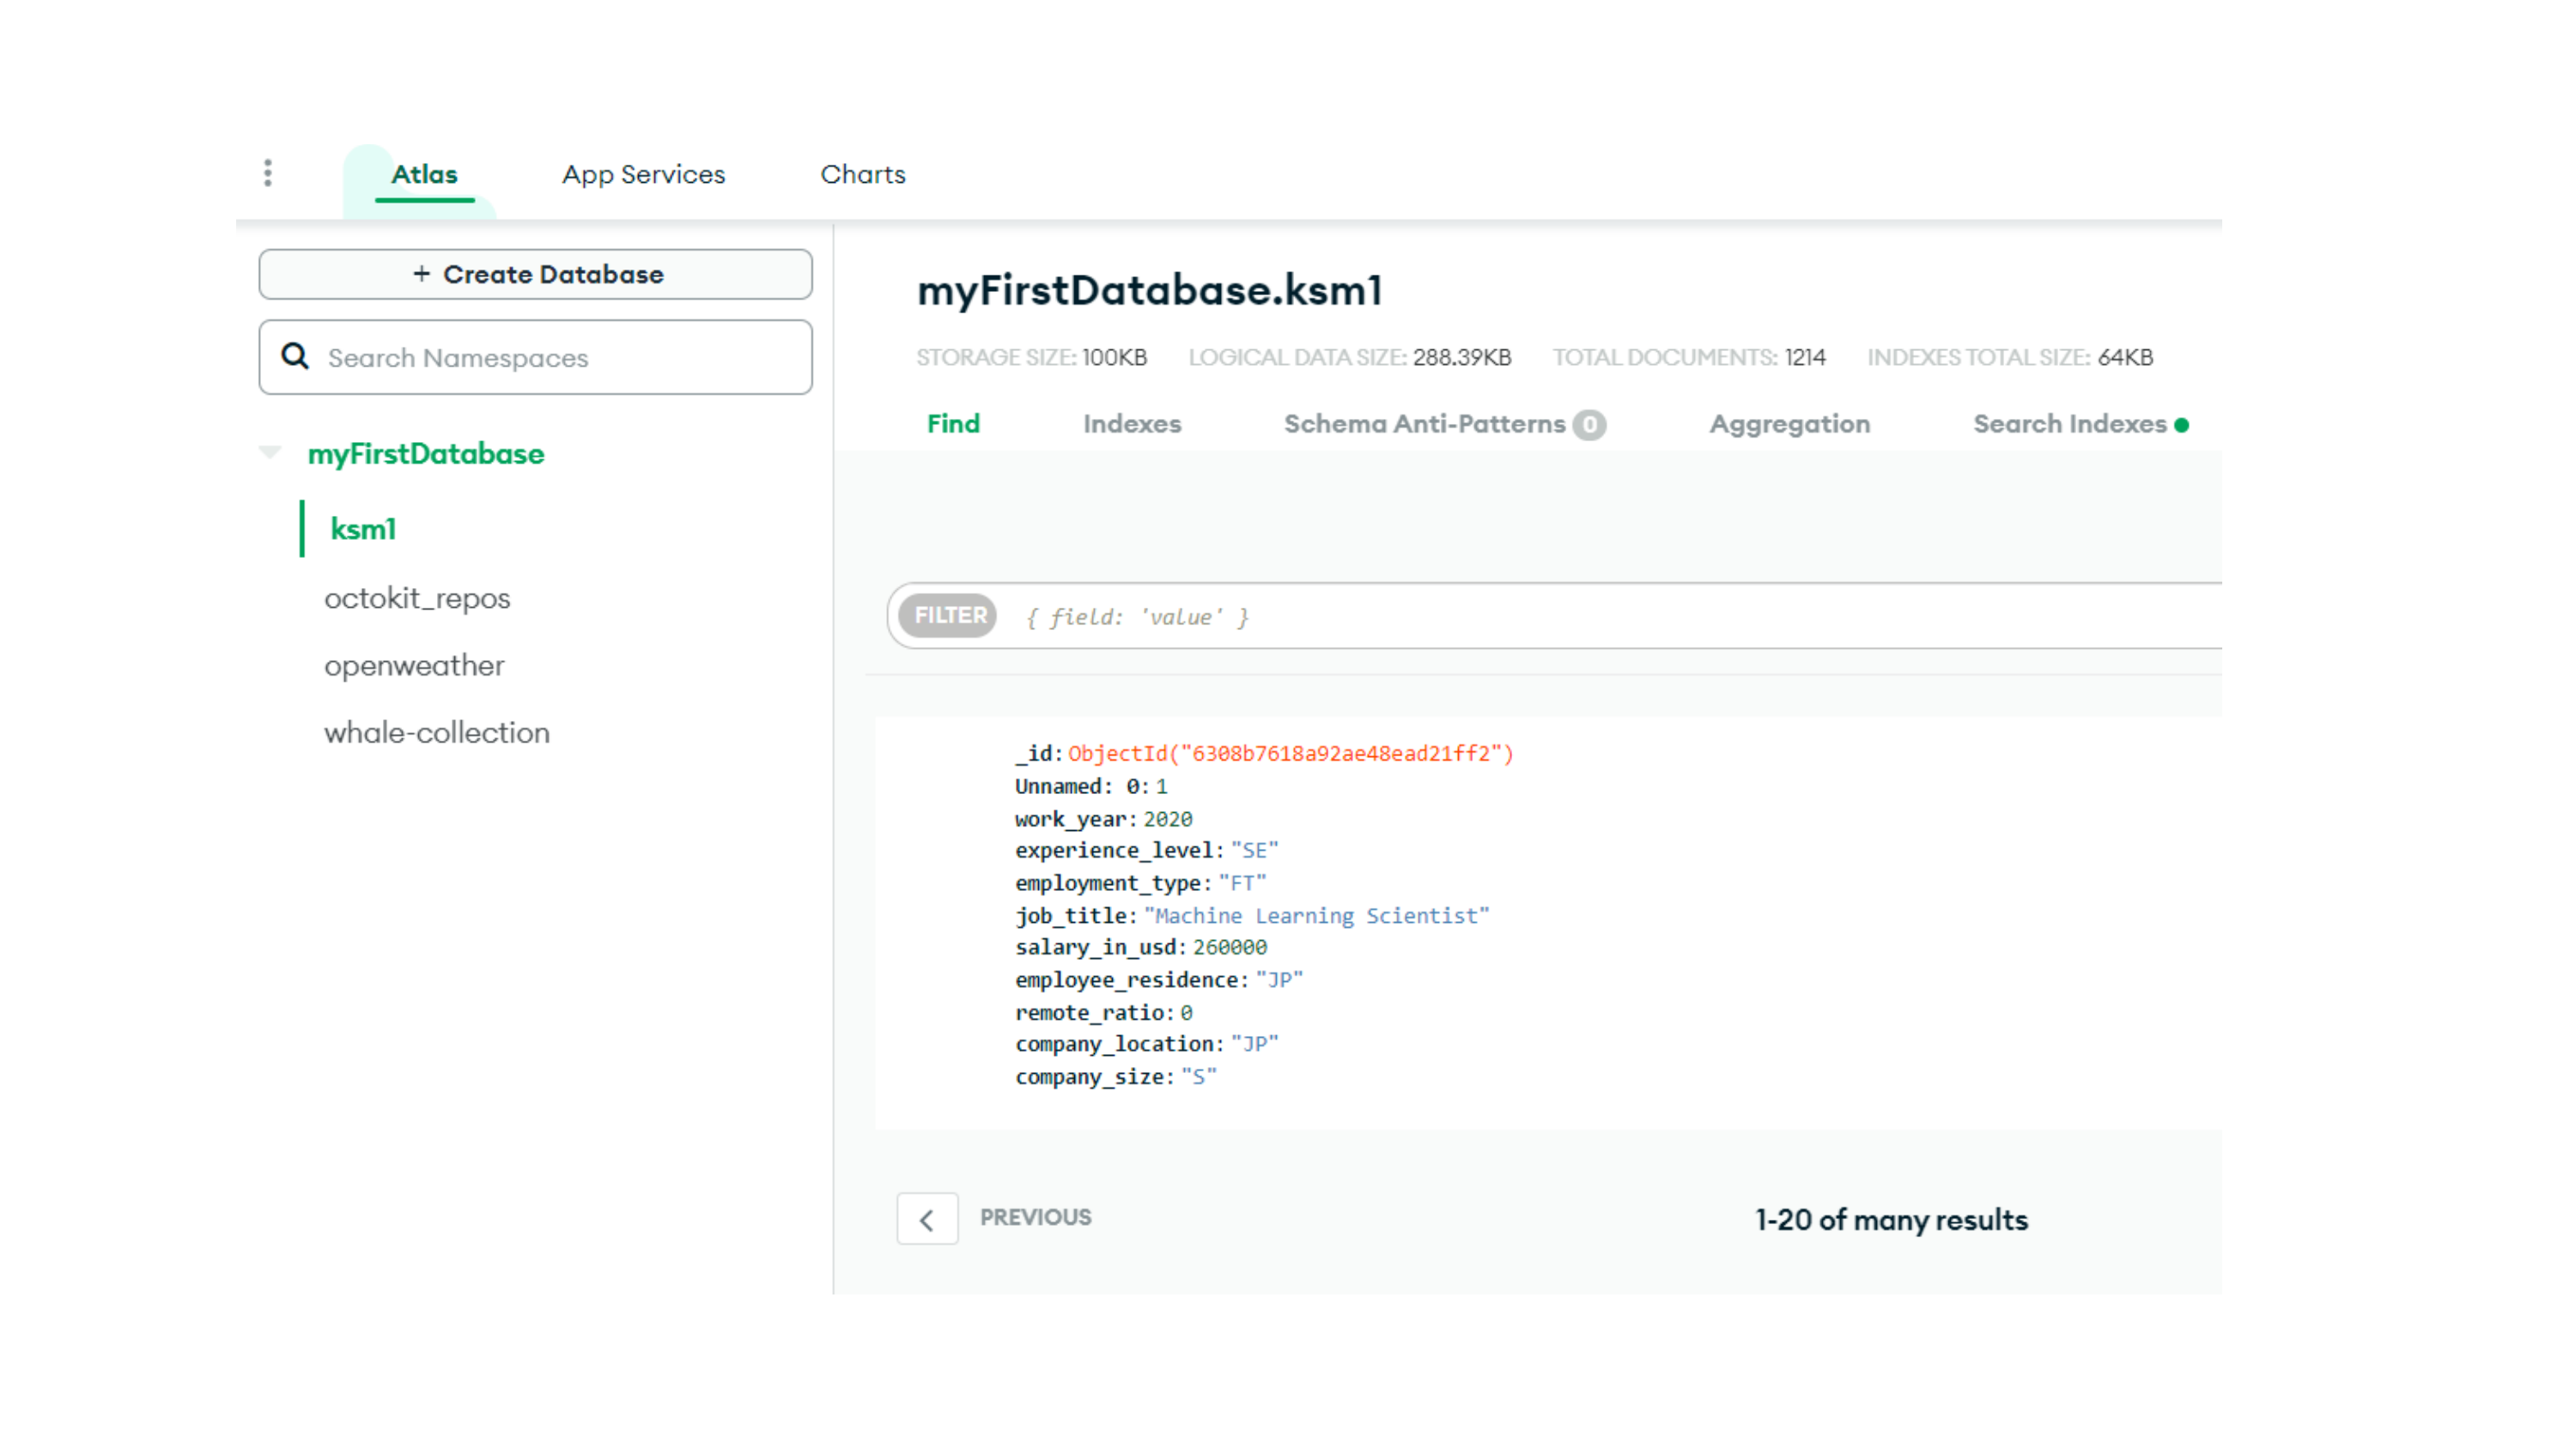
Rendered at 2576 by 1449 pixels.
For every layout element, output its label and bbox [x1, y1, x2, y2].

picture [235, 144, 2222, 1294]
